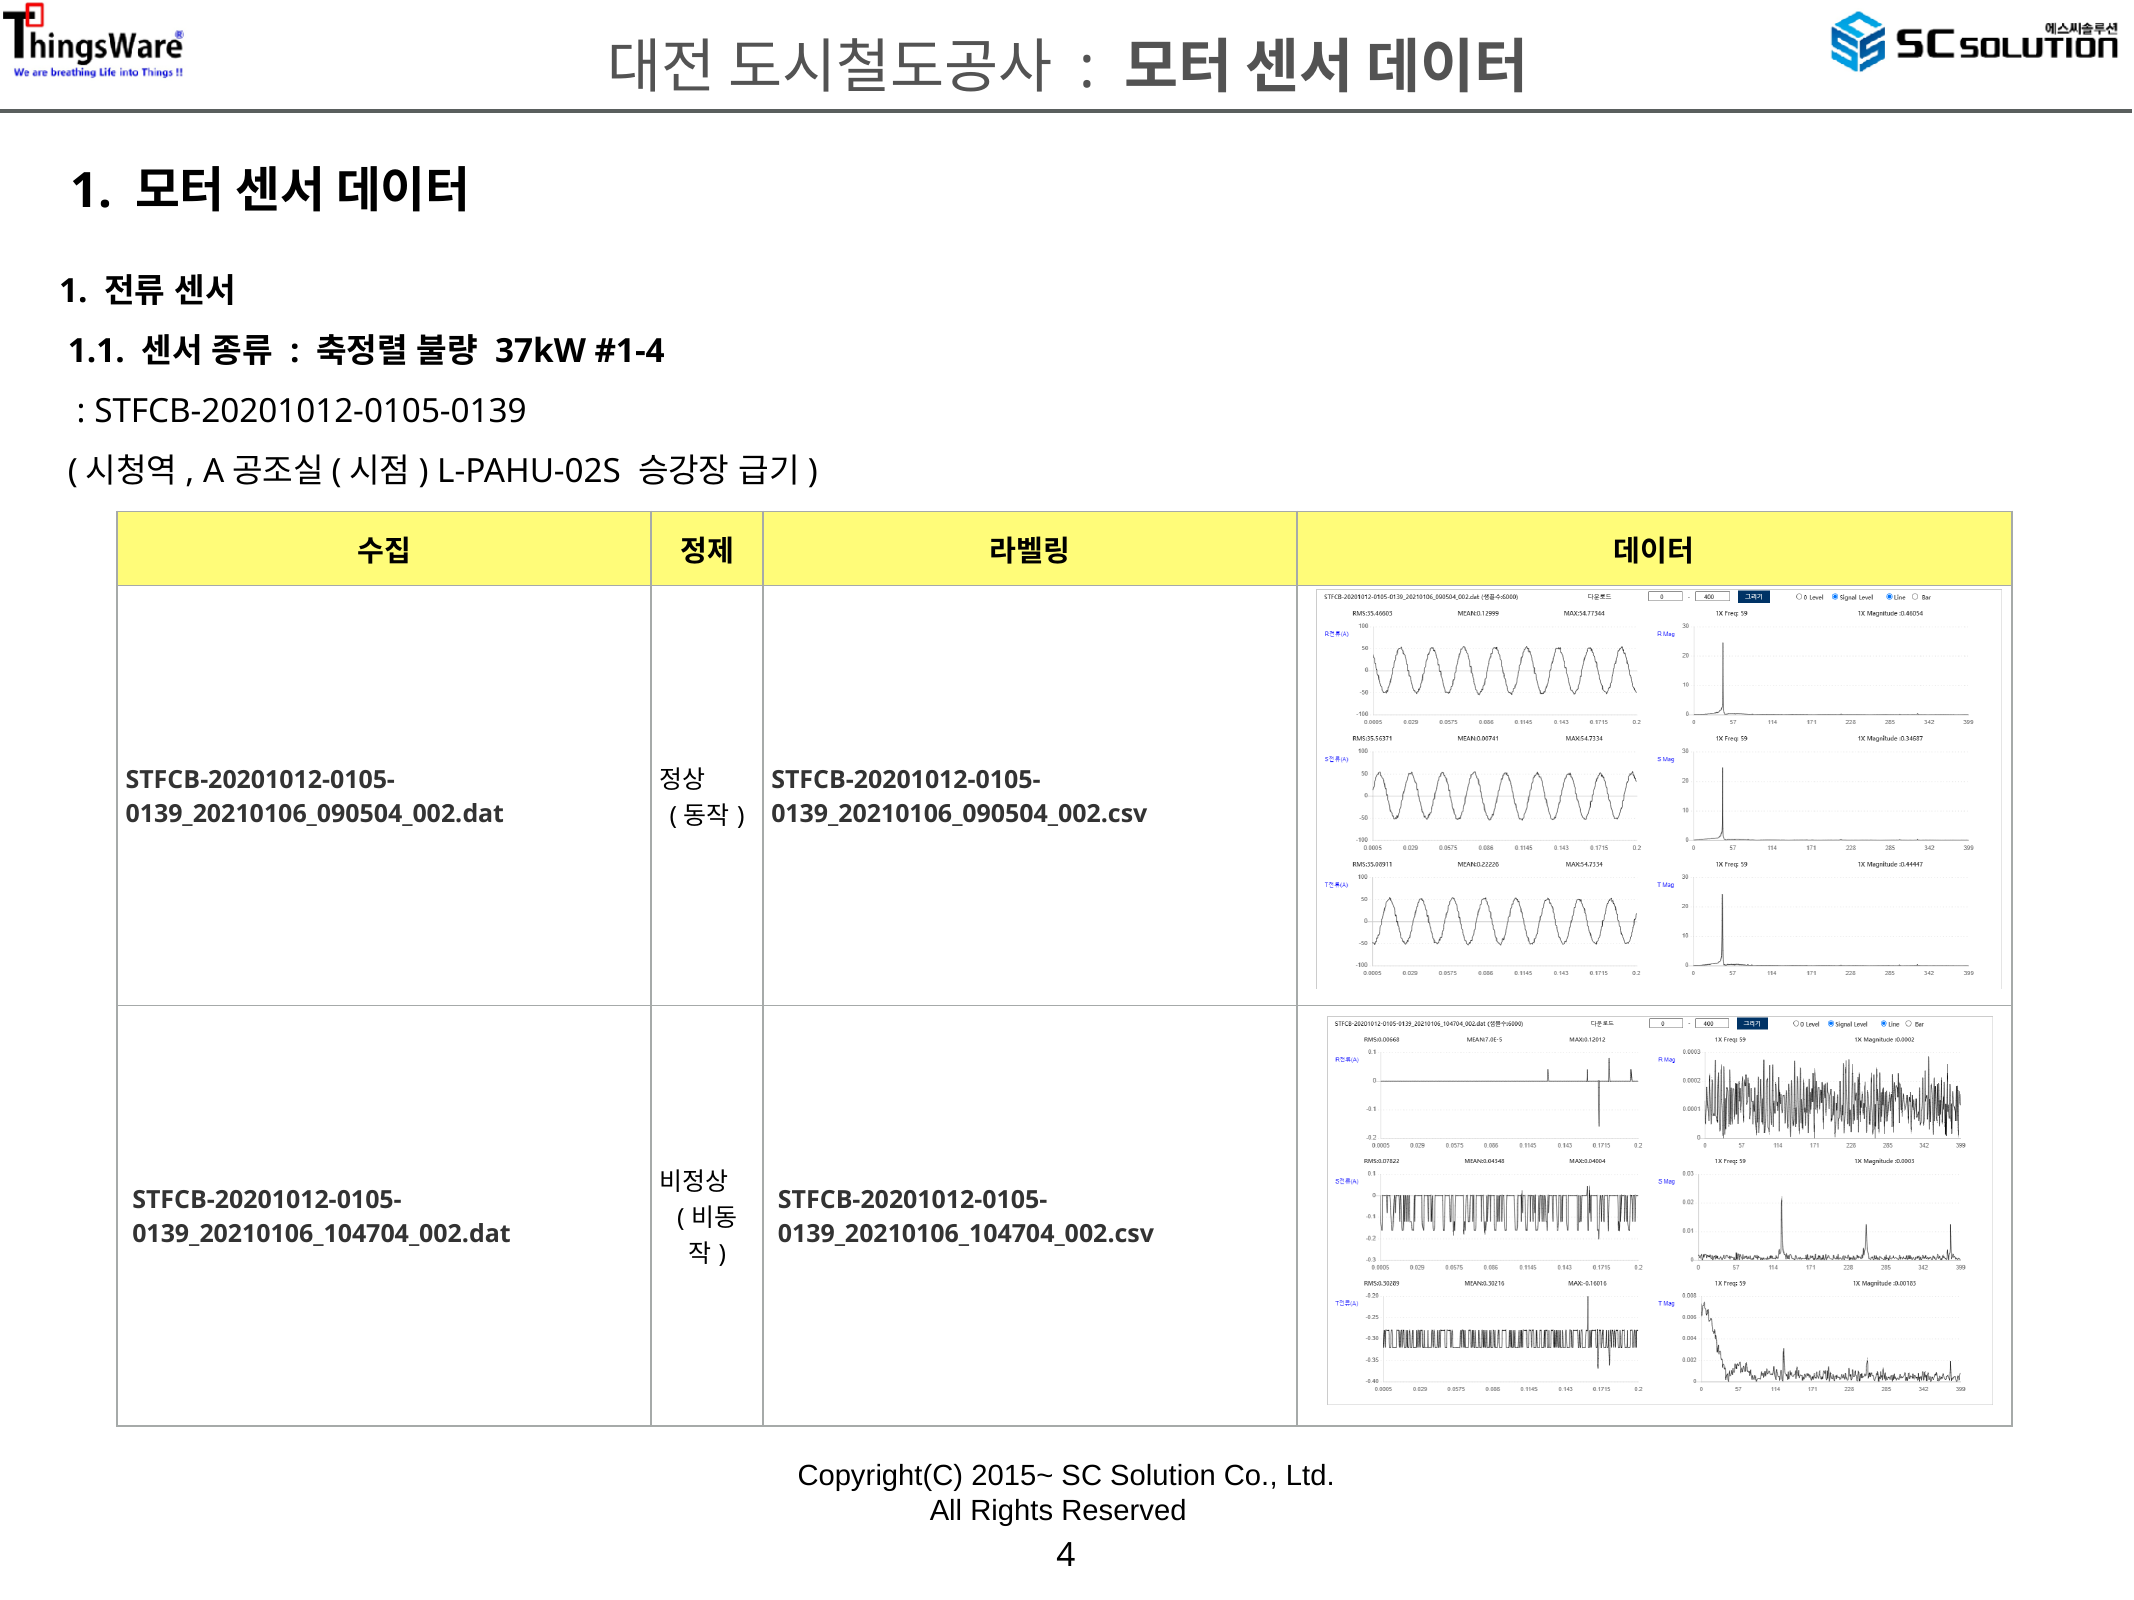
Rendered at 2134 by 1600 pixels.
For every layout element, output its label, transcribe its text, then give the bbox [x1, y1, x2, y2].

table_header 수집 [118, 512, 650, 585]
table_header 데이터 [1298, 512, 2011, 585]
text_box 1. 전류 센서 1.1. 센서 종류 : 축정렬 불량 37kW #1-4 : STFCB-20201012-0105-0139 (시청역, A공조실(시점) L-PAHU-02S 승강장 급기) [50, 240, 827, 497]
text_box 1. 모터 센서 데이터 [0, 138, 2134, 226]
table_cell [1298, 586, 2011, 1005]
table_cell STFCB-20201012-0105-0139_20210106_104704_002.dat [118, 1006, 650, 1425]
picture [0, 0, 191, 84]
picture [1812, 0, 2134, 84]
picture [1327, 1016, 1994, 1405]
title 대전 도시철도공사 : 모터 센서 데이터 [0, 20, 2134, 109]
table_cell STFCB-20201012-0105-0139_20210106_104704_002.csv [764, 1006, 1296, 1425]
text_box Copyright(C) 2015~ SC Solution Co., Ltd. All Rights Reserved [789, 1447, 1344, 1535]
picture [1316, 589, 2002, 989]
table_cell [1298, 1006, 2011, 1425]
table_cell 비정상 (비동작) [652, 1006, 762, 1425]
table_cell STFCB-20201012-0105-0139_20210106_090504_002.csv [764, 586, 1296, 1005]
table_header 라벨링 [764, 512, 1296, 585]
slide_number 4 [1046, 1535, 1086, 1579]
table_cell STFCB-20201012-0105-0139_20210106_090504_002.dat [118, 586, 650, 1005]
table_header 정제 [652, 512, 762, 585]
table_cell 정상 (동작) [652, 586, 762, 1005]
